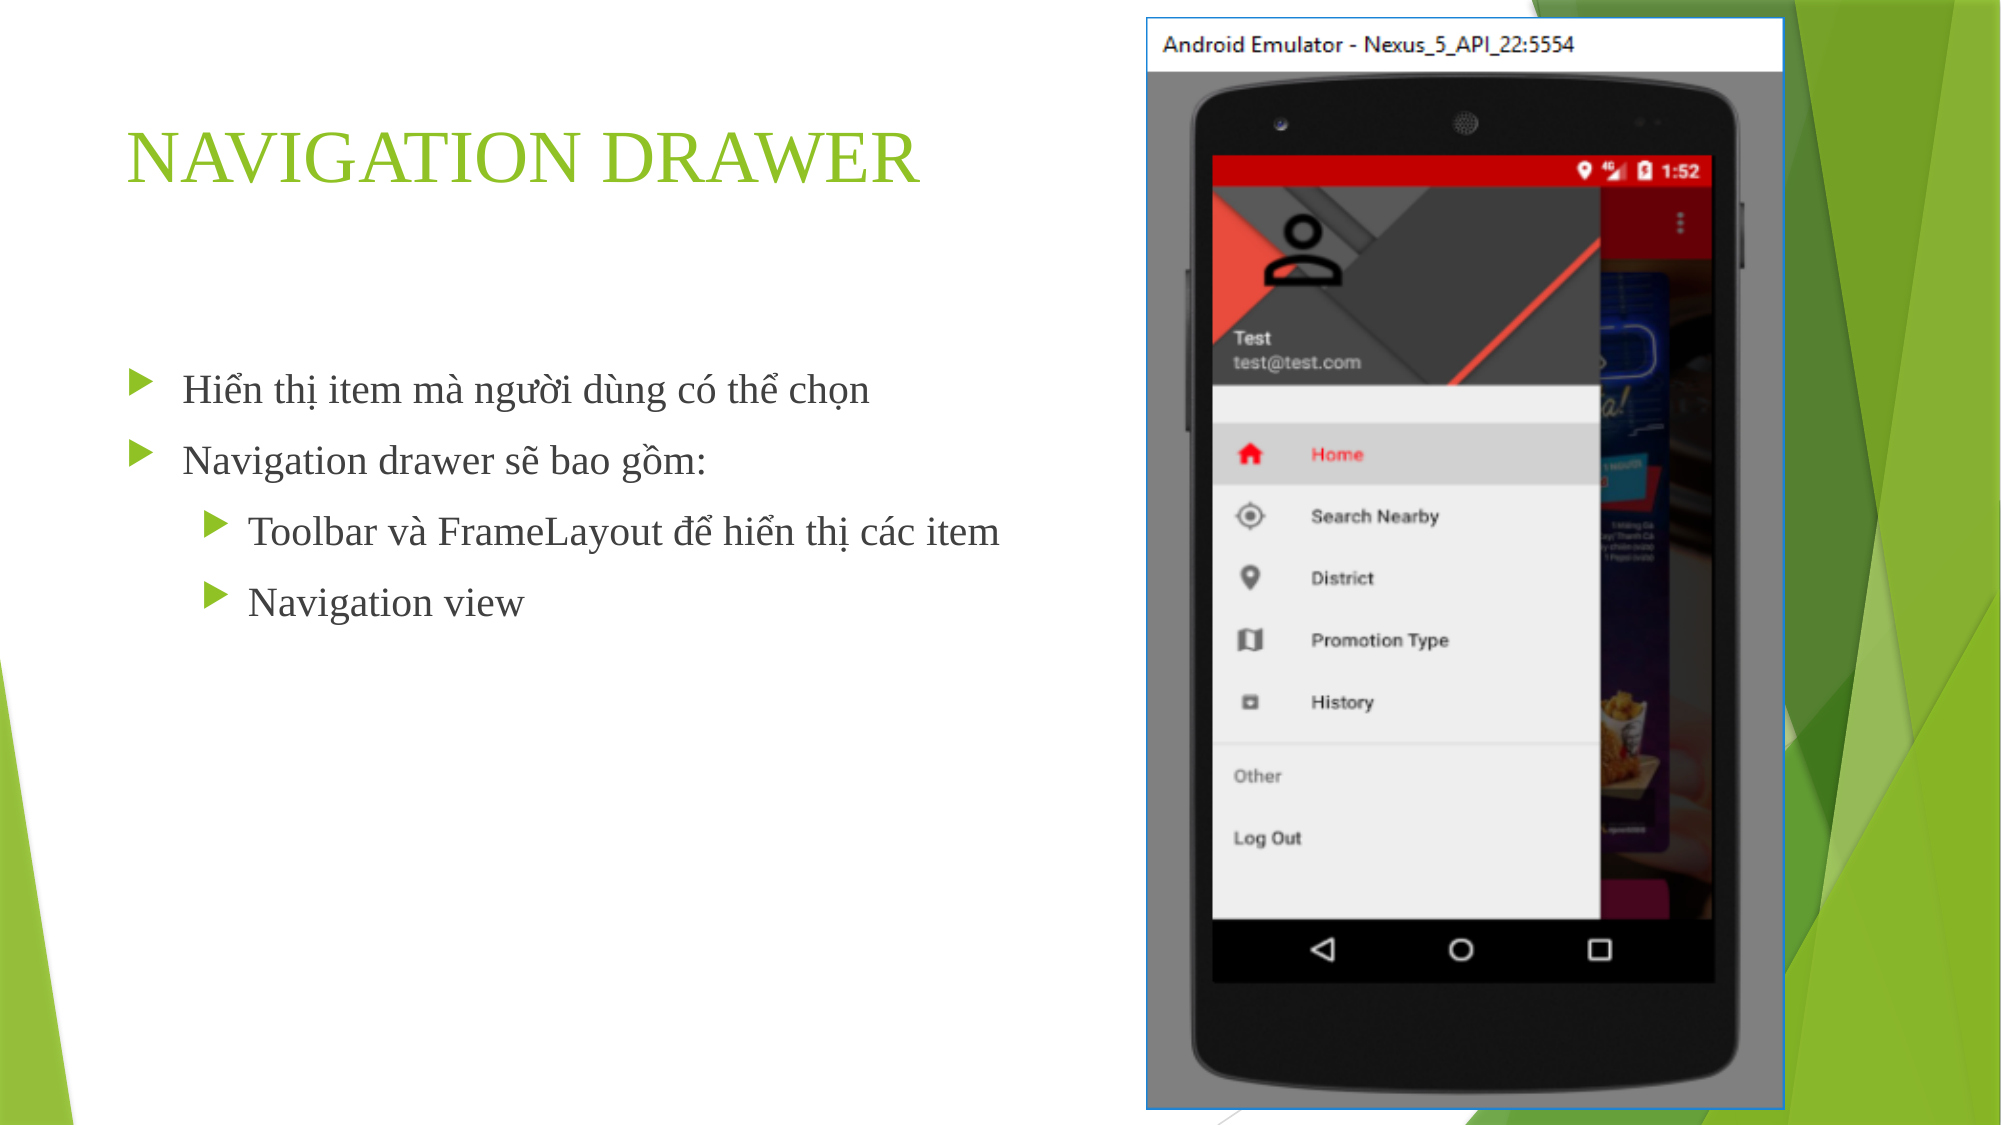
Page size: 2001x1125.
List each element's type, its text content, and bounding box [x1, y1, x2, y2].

picture [1145, 17, 1785, 1110]
list Hiển thị item mà người dùng có thể chọn Navigation drawer sẽ bao gồm: Toolbar và FrameLayout để hiển thị các item Navigation view [111, 354, 1140, 992]
title NAVIGATION DRAWER [111, 99, 1140, 317]
